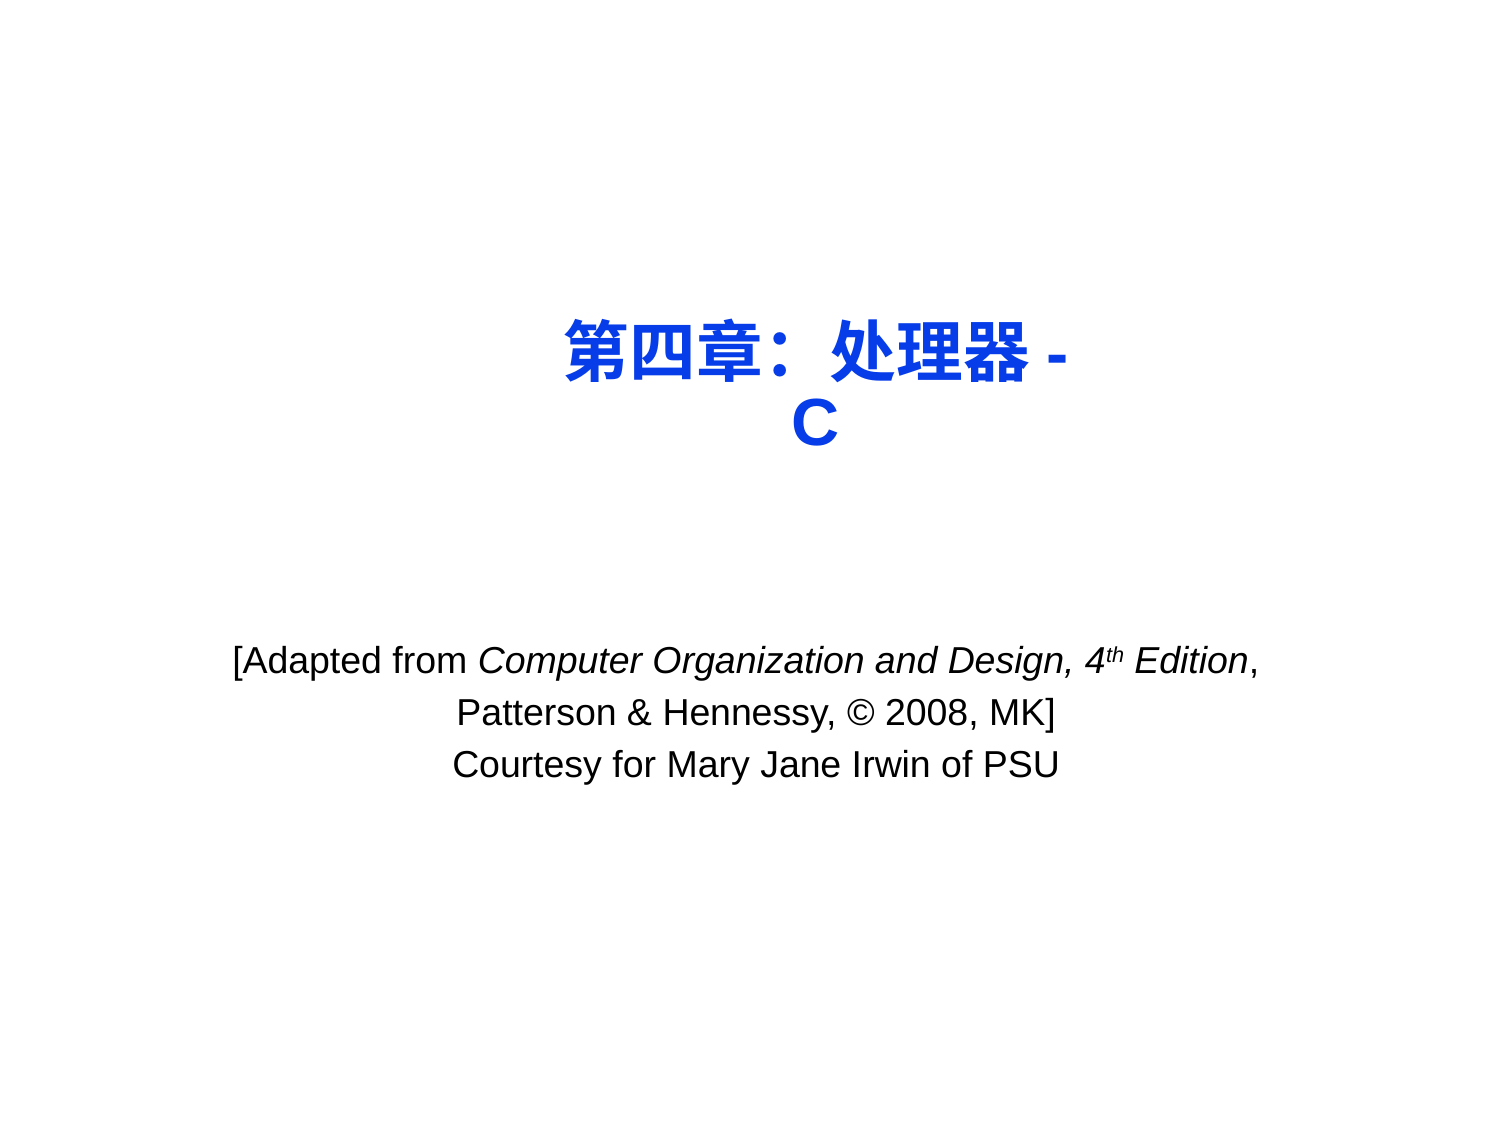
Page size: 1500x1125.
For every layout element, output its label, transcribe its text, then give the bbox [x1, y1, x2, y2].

title 第四章：处理器-C [532, 350, 1099, 430]
subtitle [Adapted from Computer Organization and Design, 4th Edition, Patterson & Hennessy, © 2008, MK] Courtesy for Mary Jane Irwin of PSU [111, 636, 1401, 906]
